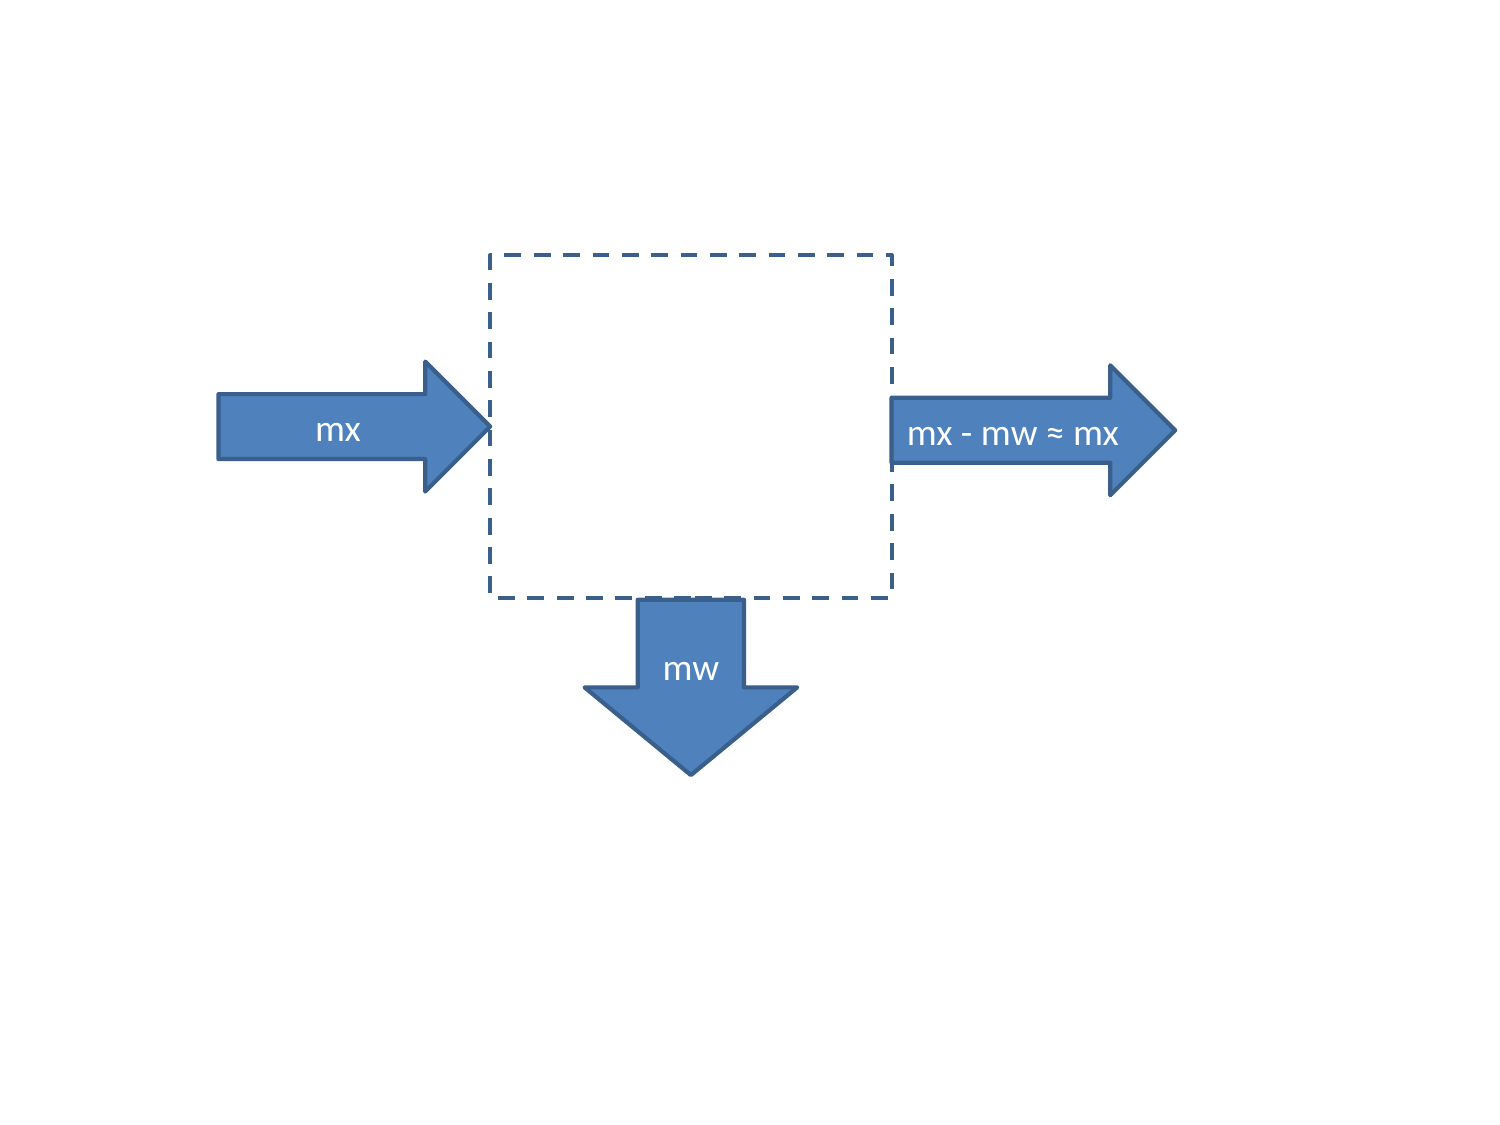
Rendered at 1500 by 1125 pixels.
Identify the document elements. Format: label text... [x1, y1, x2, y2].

text_box [488, 253, 894, 600]
text_box mx - mw ≈ mx [889, 363, 1178, 498]
text_box mw [582, 597, 800, 777]
text_box mx [216, 359, 493, 494]
